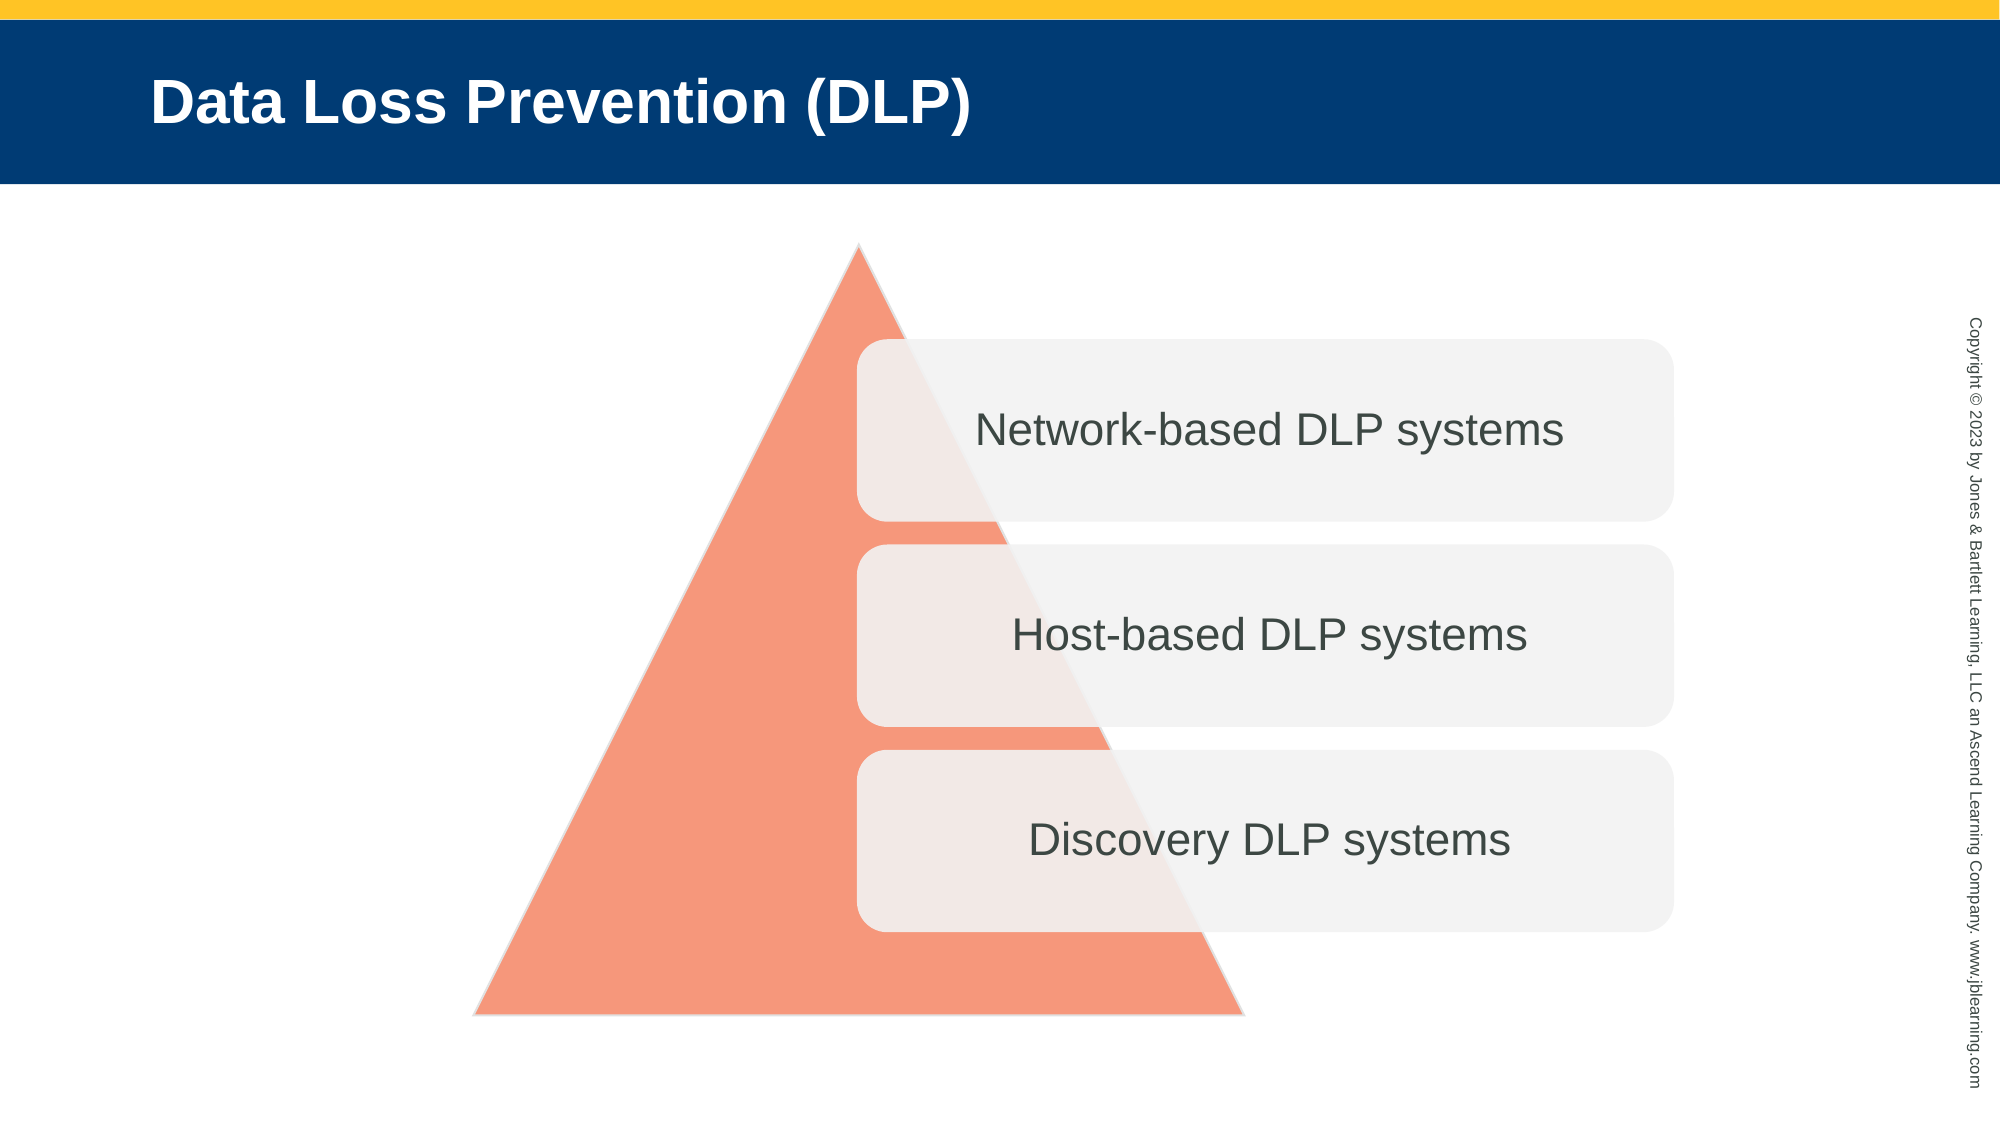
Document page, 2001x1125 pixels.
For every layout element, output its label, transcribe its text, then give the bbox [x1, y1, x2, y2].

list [151, 244, 1840, 1016]
title Data Loss Prevention (DLP) [0, 19, 2000, 185]
